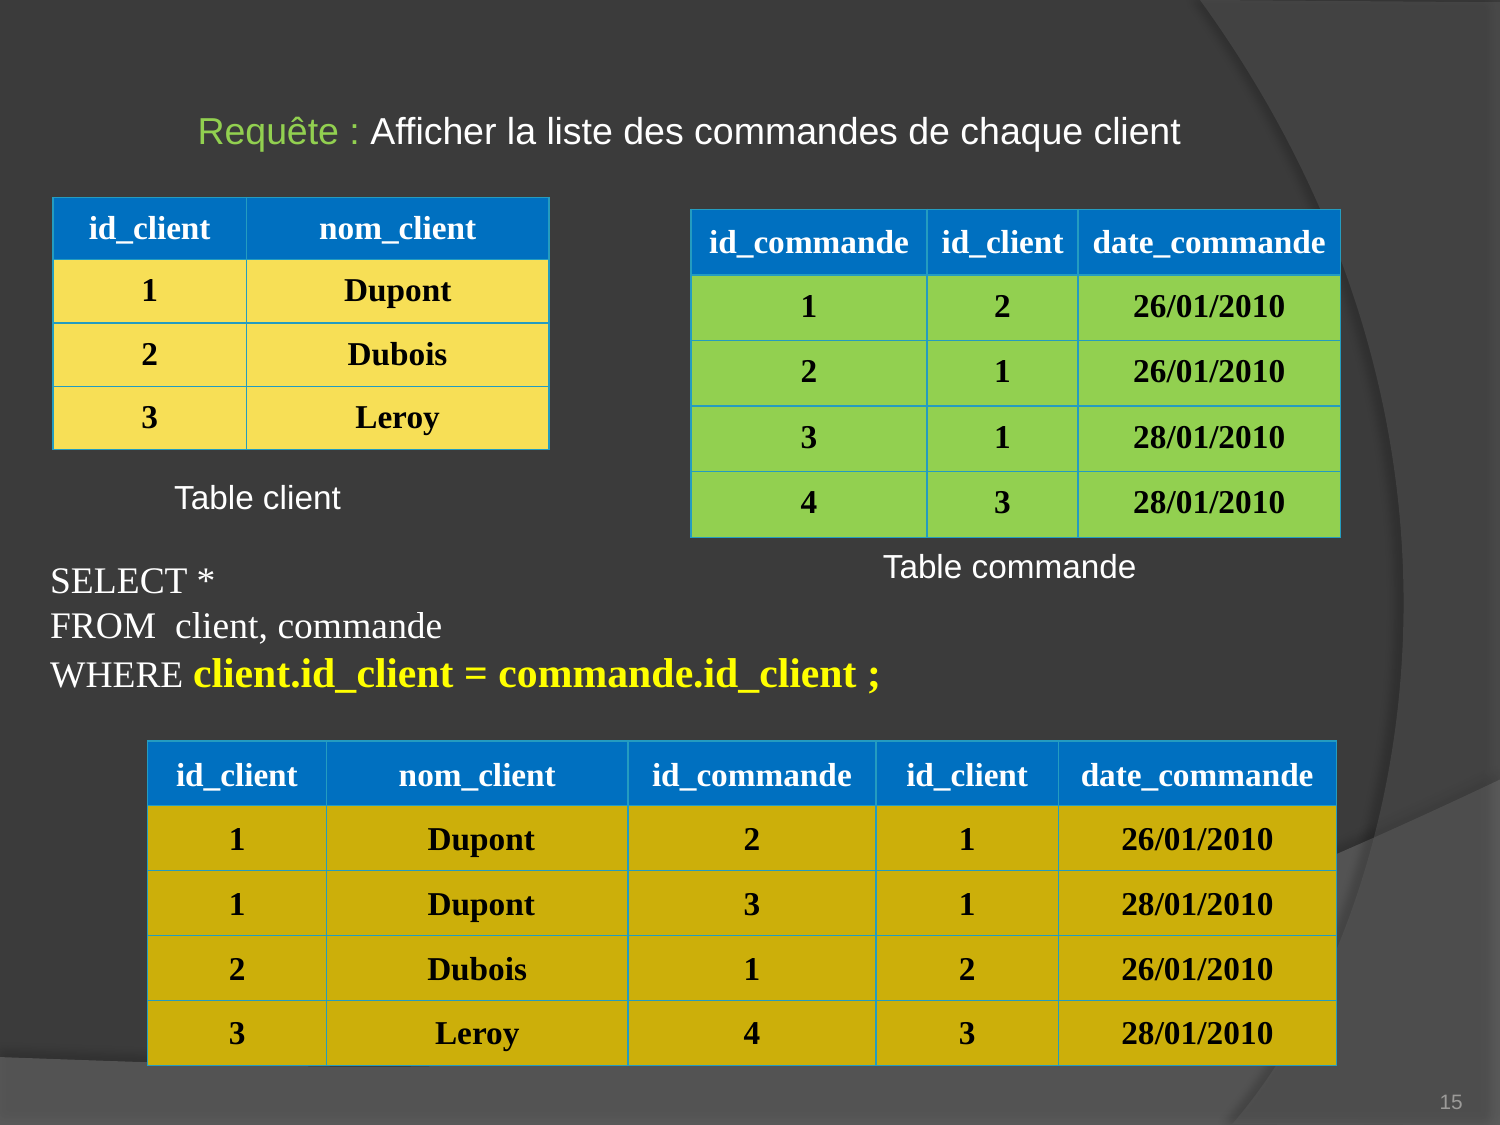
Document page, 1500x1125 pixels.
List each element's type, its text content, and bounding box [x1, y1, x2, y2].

text_box Table client [159, 469, 432, 524]
table_cell 3 [692, 407, 926, 471]
table_cell 1 [148, 806, 326, 870]
table_cell Dubois [327, 936, 627, 1000]
table_cell 3 [148, 1001, 326, 1065]
table_cell 3 [629, 871, 875, 935]
table_header id_client [54, 198, 246, 259]
table_cell Leroy [327, 1001, 627, 1065]
table_cell 2 [692, 341, 926, 405]
table_cell 1 [877, 871, 1058, 935]
table_cell 28/01/2010 [1059, 871, 1336, 935]
table_cell 28/01/2010 [1059, 1001, 1336, 1065]
table_cell 1 [54, 260, 246, 322]
table_cell Leroy [247, 387, 548, 449]
table_cell 26/01/2010 [1059, 936, 1336, 1000]
table_cell 2 [148, 936, 326, 1000]
table_cell 3 [877, 1001, 1058, 1065]
table_header id_commande [629, 742, 875, 805]
text_box Requête : Afficher la liste des commandes de chaque client [182, 100, 1199, 160]
table_cell 26/01/2010 [1079, 276, 1340, 340]
table_cell 2 [928, 276, 1077, 340]
table_header id_client [148, 742, 326, 805]
table_cell 28/01/2010 [1079, 407, 1340, 471]
table_cell 1 [629, 936, 875, 1000]
table_cell 4 [692, 472, 926, 537]
table_cell Dupont [247, 260, 548, 322]
table_cell Dubois [247, 324, 548, 386]
table_cell 1 [928, 341, 1077, 405]
table_cell 4 [629, 1001, 875, 1065]
table_cell 28/01/2010 [1079, 472, 1340, 537]
table_header id_client [877, 742, 1058, 805]
table_cell 26/01/2010 [1059, 806, 1336, 870]
table_header date_commande [1059, 742, 1336, 805]
table_cell 1 [148, 871, 326, 935]
table_header date_commande [1079, 210, 1340, 274]
table_cell 1 [692, 276, 926, 340]
text_box Table commande [868, 537, 1306, 592]
table_cell Dupont [327, 871, 627, 935]
table_cell 3 [928, 472, 1077, 537]
table_cell 2 [629, 806, 875, 870]
table_cell 2 [54, 324, 246, 386]
slide_number 15 [1337, 1053, 1463, 1114]
table_cell 1 [928, 407, 1077, 471]
text_box SELECT * FROM client, commande WHERE client.id_client = commande.id_client ; [35, 548, 1093, 704]
table_cell 1 [877, 806, 1058, 870]
table_header id_commande [692, 210, 926, 274]
table_header nom_client [327, 742, 627, 805]
table_cell 26/01/2010 [1079, 341, 1340, 405]
table_cell 3 [54, 387, 246, 449]
table_cell 2 [877, 936, 1058, 1000]
table_cell Dupont [327, 806, 627, 870]
table_header id_client [928, 210, 1077, 274]
table_header nom_client [247, 198, 548, 259]
